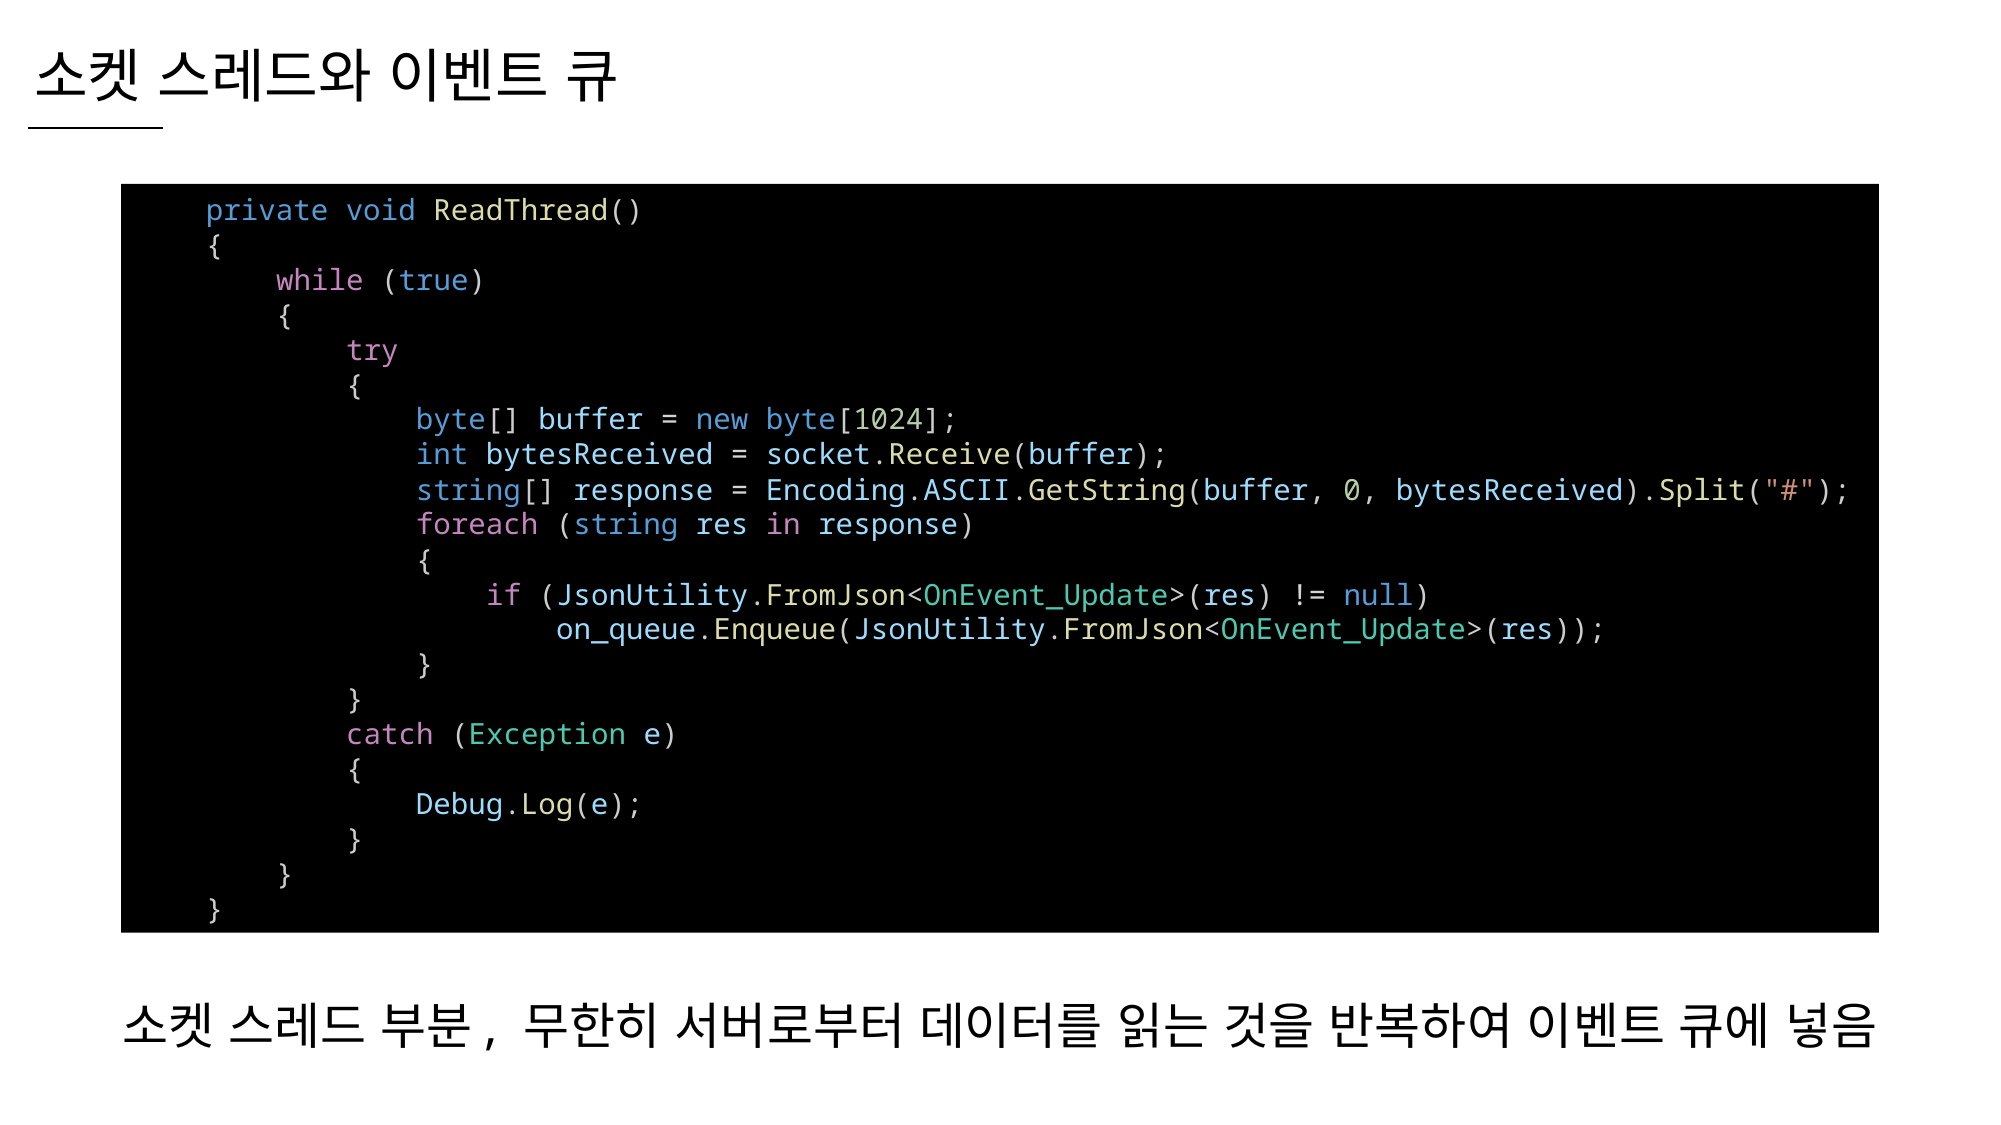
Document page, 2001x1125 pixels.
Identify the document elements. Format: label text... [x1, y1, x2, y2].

text_box 소켓 스레드 부분, 무한히 서버로부터 데이터를 읽는 것을 반복하여 이벤트 큐에 넣음 [107, 986, 1892, 1062]
text_box private void ReadThread() { while (true) { try { byte[] buffer = new byte[1024]; int bytesReceived = socket.Receive(buffer); string[] response = Encoding.ASCII.GetString(buffer, 0, bytesReceived).Split("#"); foreach (string res in response) { if (JsonUtility.FromJson<OnEvent_Update>(res) != null) on_queue.Enqueue(JsonUtility.FromJson<OnEvent_Update>(res)); } } catch (Exception e) { Debug.Log(e); } } } [121, 183, 1879, 933]
text_box 소켓 스레드와 이벤트 큐 [19, 31, 634, 117]
